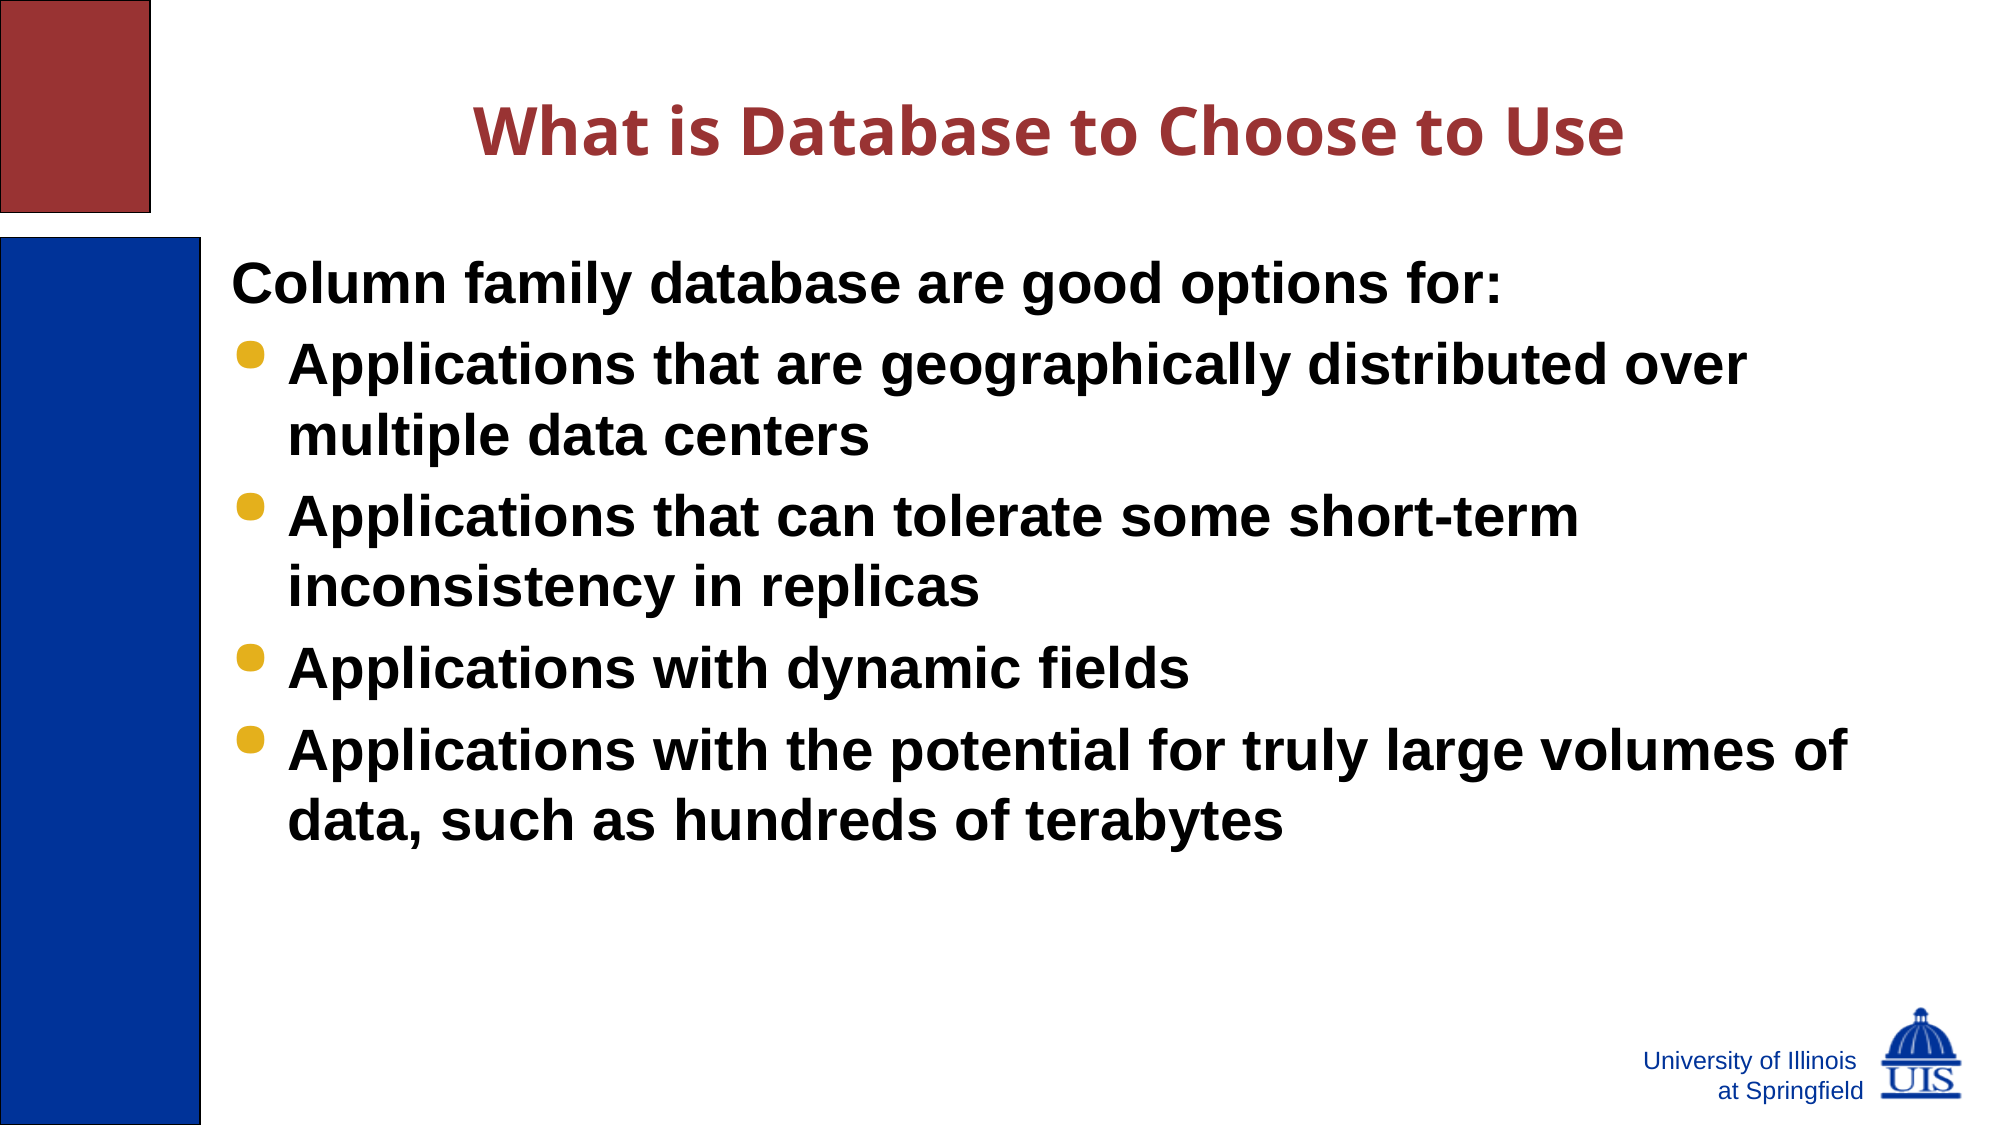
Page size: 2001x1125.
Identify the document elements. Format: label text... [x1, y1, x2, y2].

picture [1879, 1006, 1964, 1102]
title What is Database to Choose to Use [200, 45, 1900, 213]
list Column family database are good options for: Applications that are geographically distributed over multiple data centers Applications that can tolerate some short-term inconsistency in replicas Applications with dynamic fields Applications with the potential for truly large volumes of data, such as hundreds of terabytes [216, 237, 1901, 1005]
